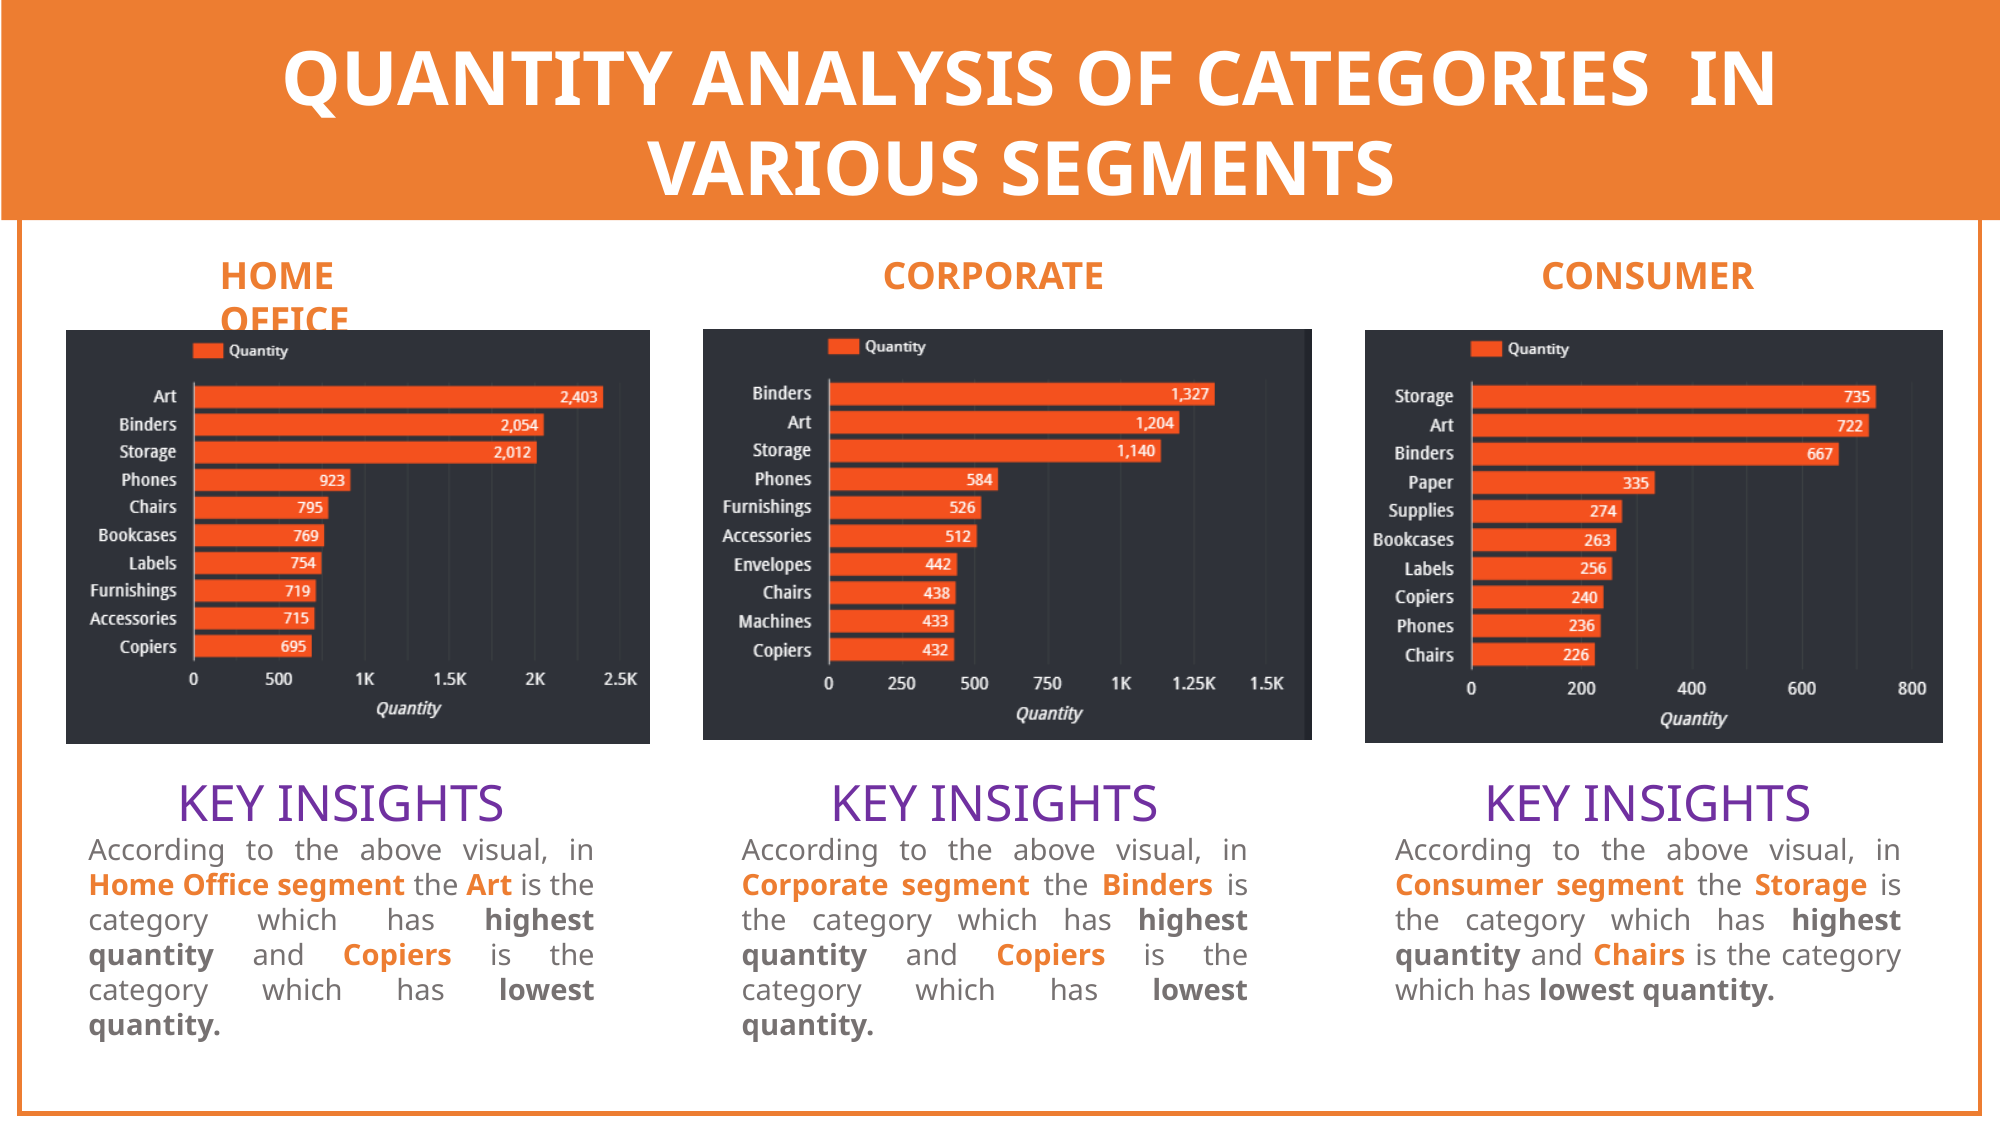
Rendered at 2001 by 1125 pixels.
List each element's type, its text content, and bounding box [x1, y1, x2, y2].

text_box QUANTITY ANALYSIS OF CATEGORIES IN VARIOUS SEGMENTS [180, 23, 1883, 218]
text_box HOME OFFICE [204, 244, 472, 330]
picture [703, 329, 1312, 740]
picture [66, 330, 650, 744]
text_box KEY INSIGHTS According to the above visual, in Consumer segment the Storage is the category which has highest quantity and Chairs is the category which has lowest quantity. [1380, 764, 1917, 1014]
picture [1365, 330, 1943, 743]
text_box CONSUMER [1526, 244, 1793, 305]
text_box KEY INSIGHTS According to the above visual, in Home Office segment the Art is the category which has highest quantity and Copiers is the category which has lowest quantity. [73, 764, 610, 1049]
text_box [0, 0, 2000, 221]
text_box CORPORATE [867, 244, 1135, 305]
text_box KEY INSIGHTS According to the above visual, in Corporate segment the Binders is the category which has highest quantity and Copiers is the category which has lowest quantity. [726, 764, 1263, 1049]
